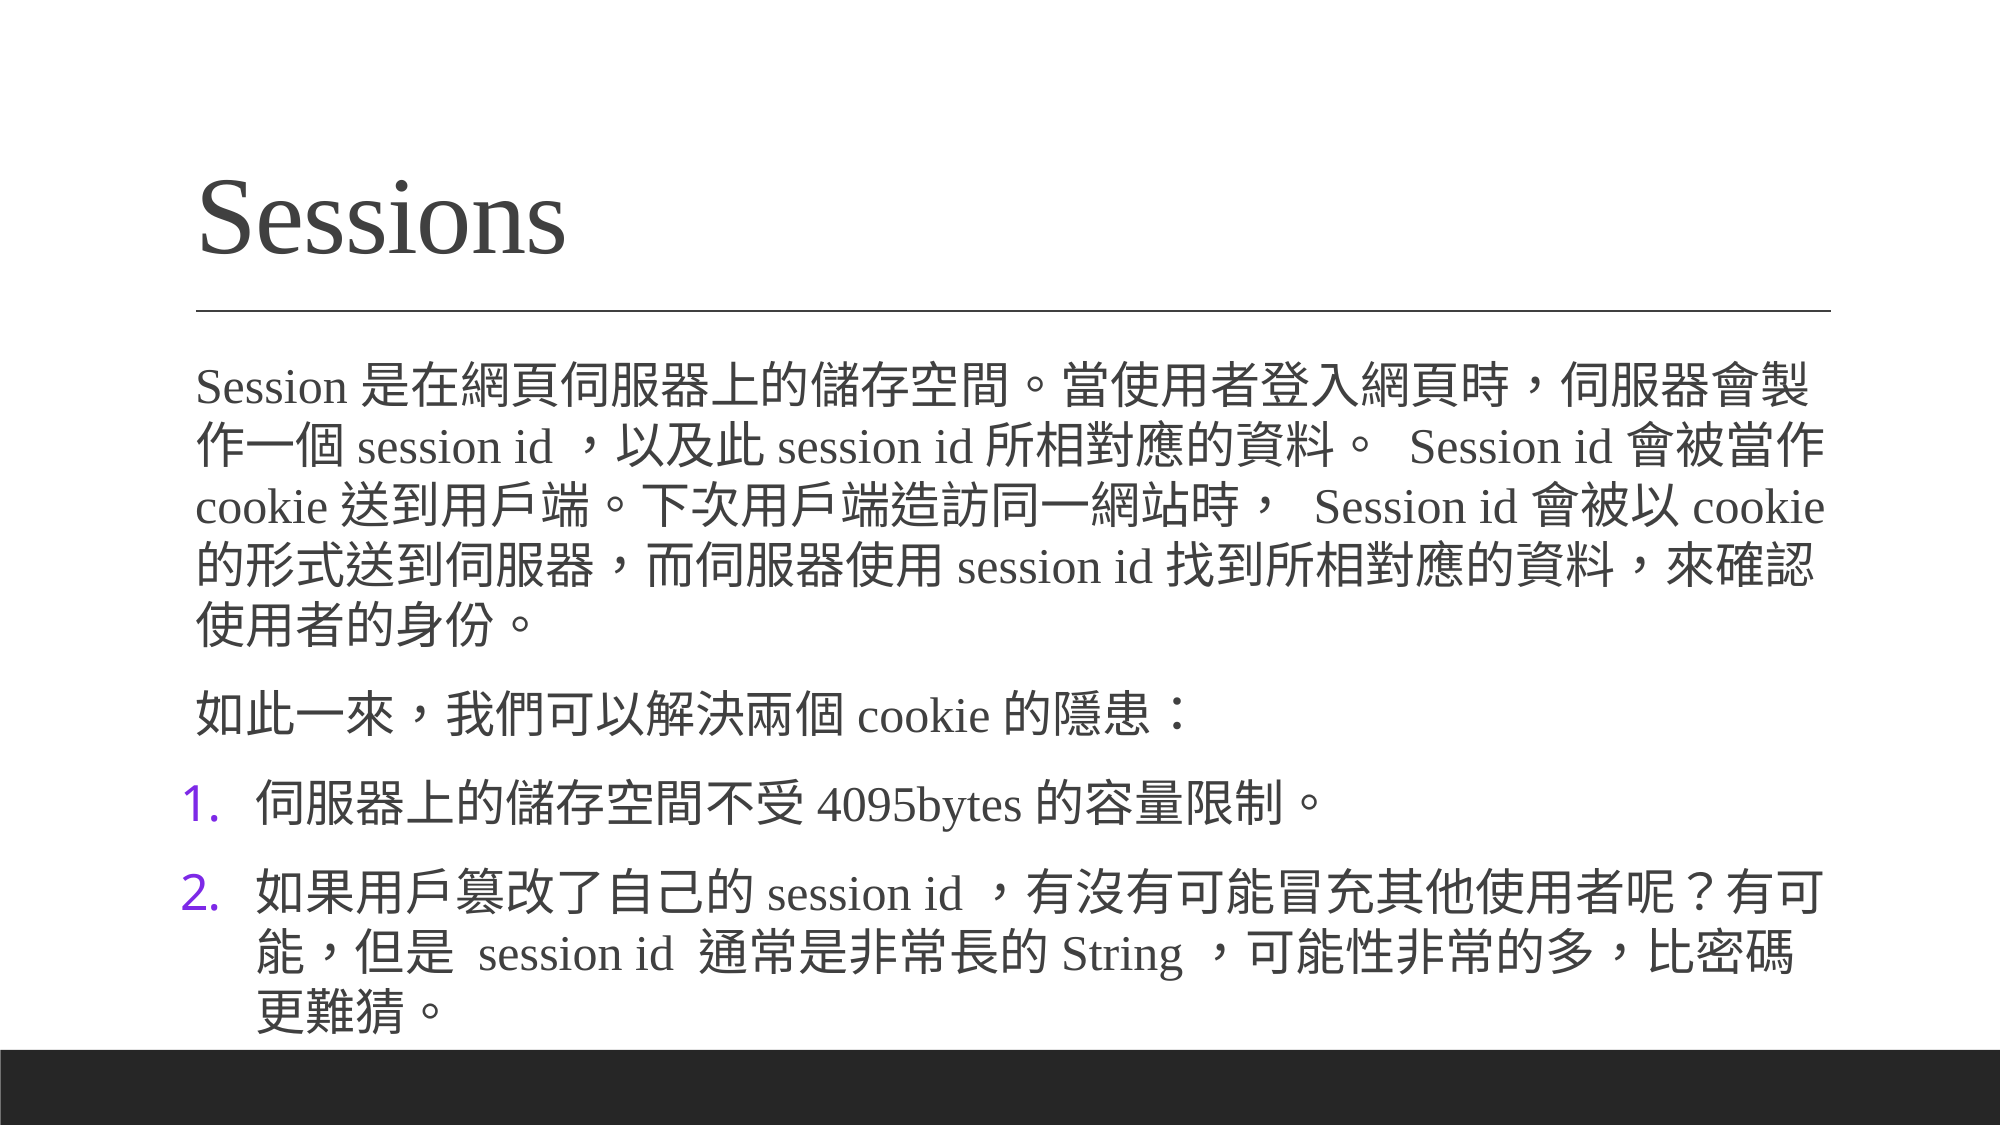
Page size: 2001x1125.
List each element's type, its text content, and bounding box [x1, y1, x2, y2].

list Session是在網頁伺服器上的儲存空間。當使用者登入網頁時，伺服器會製作一個session id，以及此session id所相對應的資料。 Session id會被當作cookie送到用戶端。下次用戶端造訪同一網站時， Session id會被以cookie的形式送到伺服器，而伺服器使用session id找到所相對應的資料，來確認使用者的身份。 如此一來，我們可以解決兩個cookie的隱患： 伺服器上的儲存空間不受4095bytes的容量限制。 如果用戶篡改了自己的session id，有沒有可能冒充其他使用者呢？有可能，但是 session id 通常是非常長的String，可能性非常的多，比密碼更難猜。 [180, 345, 1830, 1052]
title Sessions [180, 47, 1830, 285]
